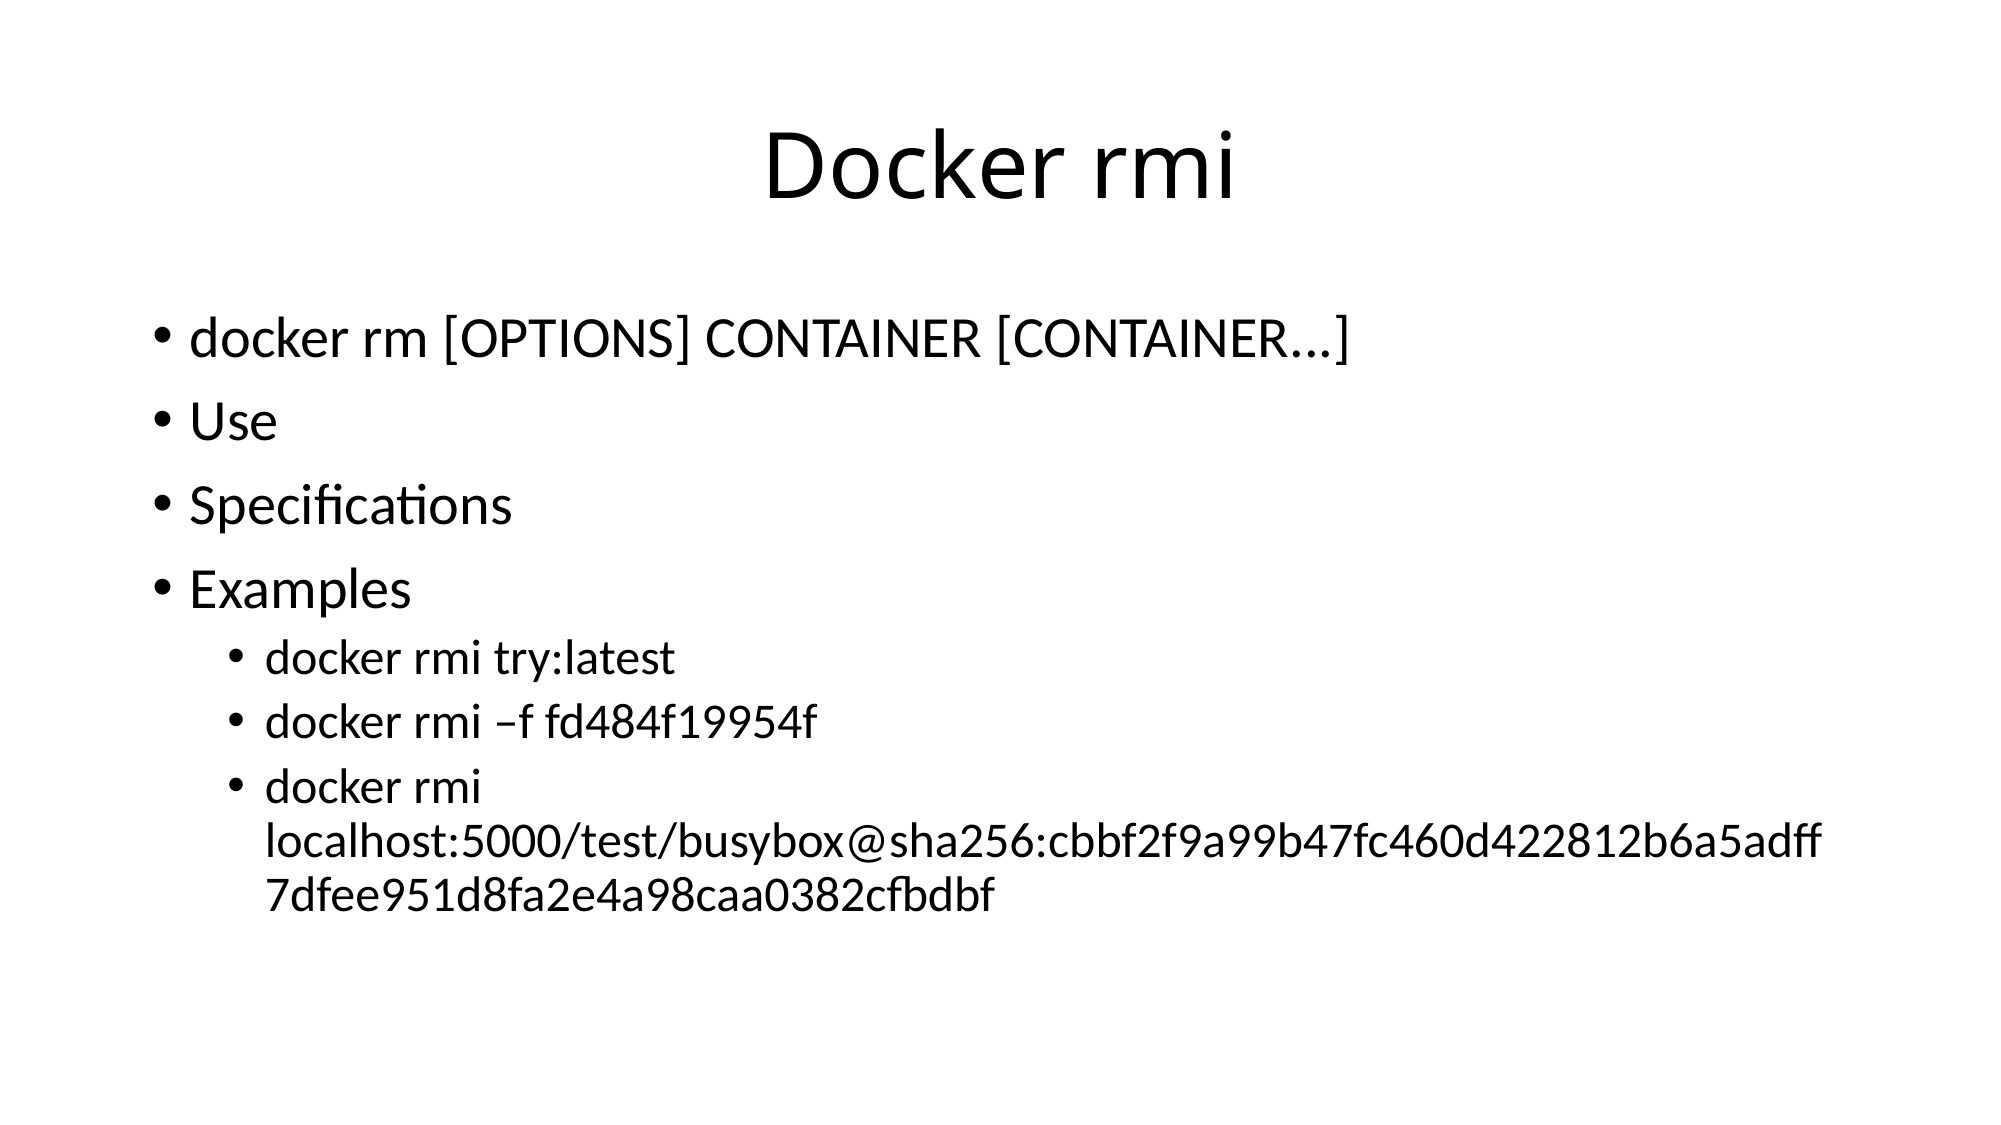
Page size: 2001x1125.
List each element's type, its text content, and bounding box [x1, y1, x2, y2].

title Docker rmi [137, 59, 1863, 278]
list docker rm [OPTIONS] CONTAINER [CONTAINER...] Use Specifications Examples docker rmi try:latest docker rmi –f fd484f19954f docker rmi localhost:5000/test/busybox@sha256:cbbf2f9a99b47fc460d422812b6a5adff7dfee951d8fa2e4a98caa0382cfbdbf [137, 299, 1863, 1014]
